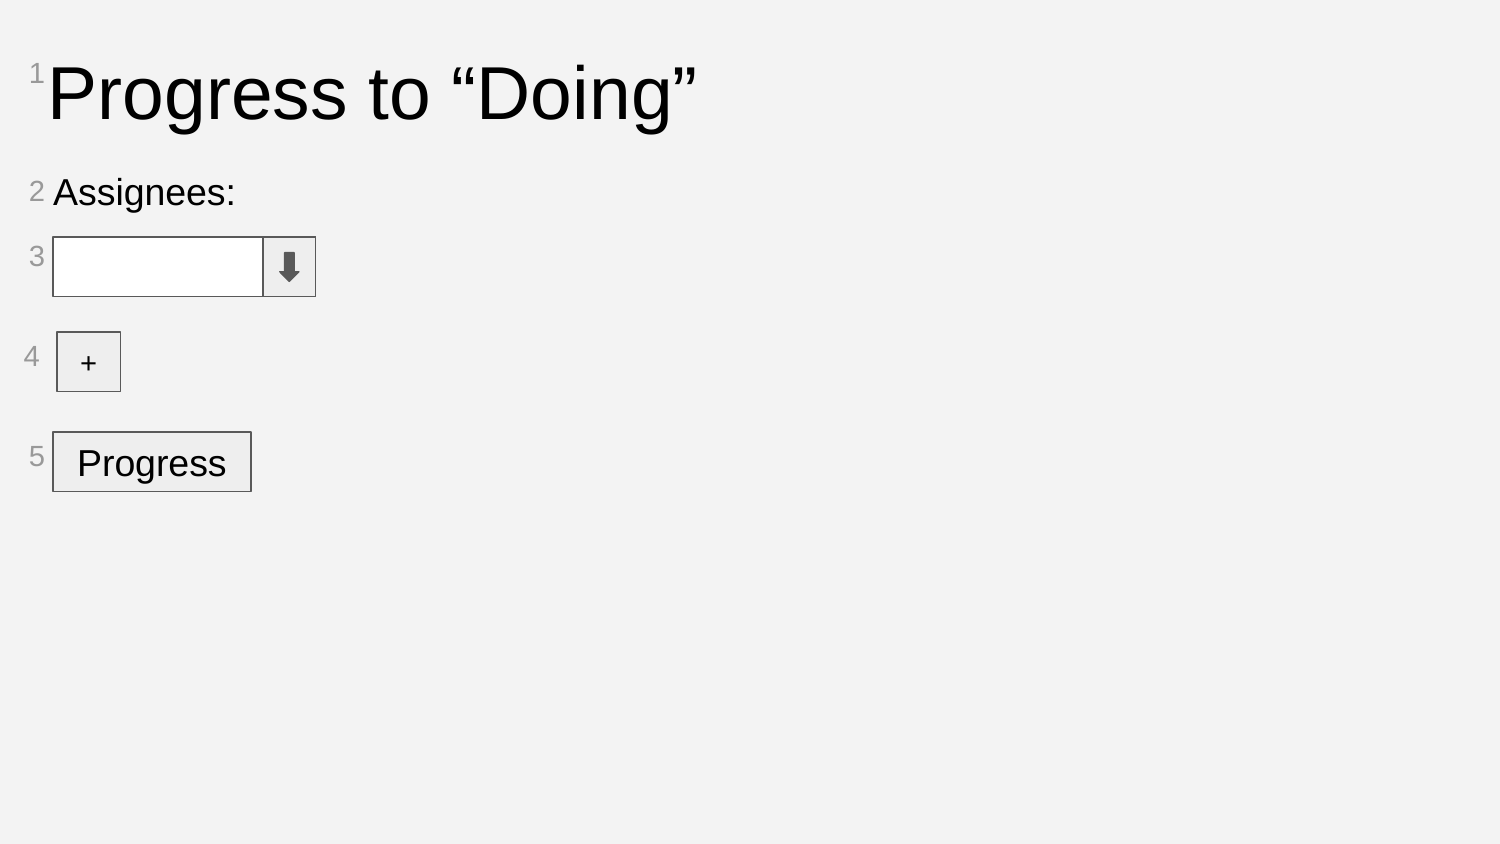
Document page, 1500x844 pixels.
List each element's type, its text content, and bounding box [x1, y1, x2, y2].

text_box Progress to “Doing” [32, 29, 738, 144]
text_box 5 [13, 421, 88, 502]
text_box 1 [13, 39, 88, 119]
text_box [263, 237, 316, 297]
text_box Progress [88, 431, 251, 492]
text_box + [83, 332, 121, 392]
text_box 3 [13, 222, 88, 303]
text_box Assignees: [38, 152, 301, 213]
text_box [279, 252, 299, 282]
text_box 2 [13, 157, 88, 222]
text_box [88, 237, 263, 297]
text_box 4 [8, 322, 83, 402]
